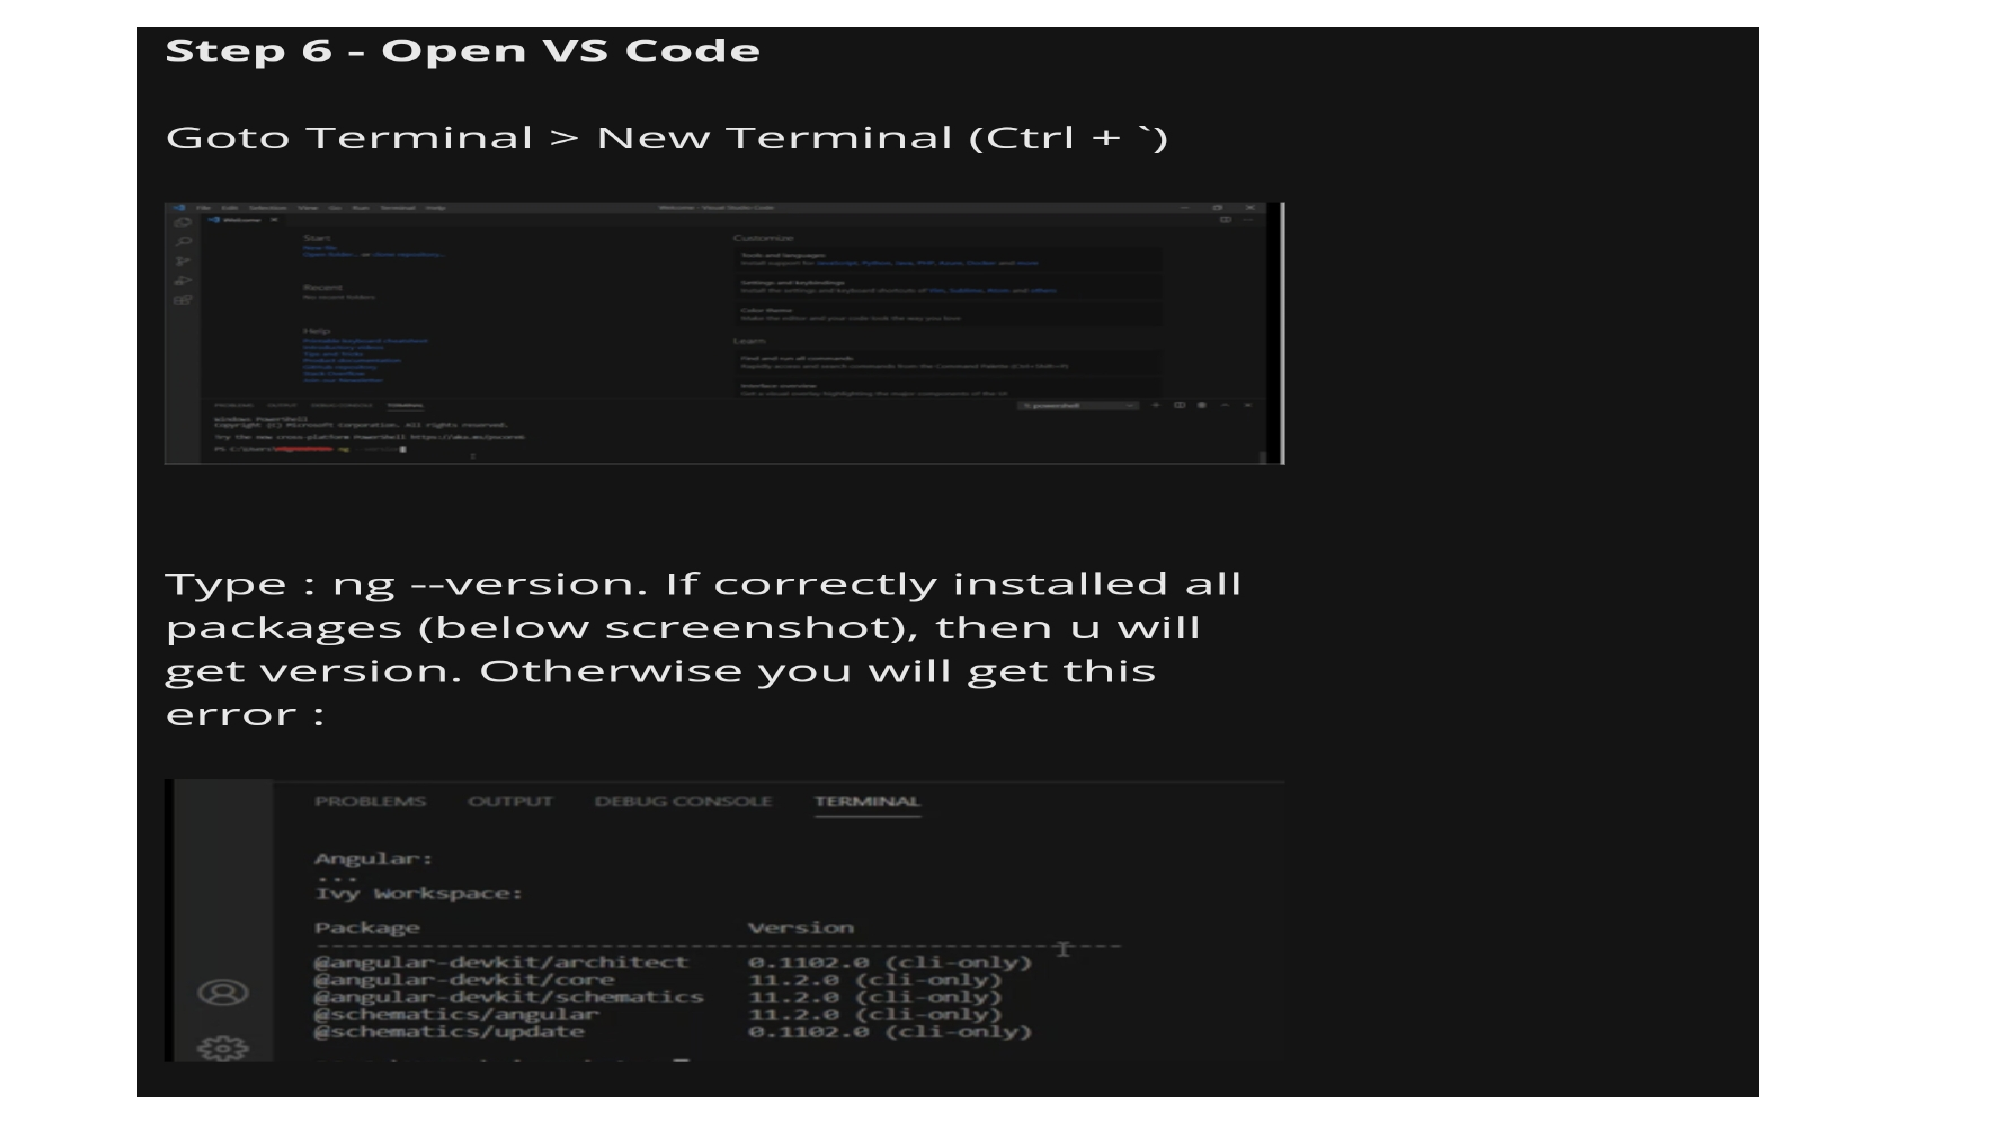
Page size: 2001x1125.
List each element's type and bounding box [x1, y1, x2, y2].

list [136, 27, 1760, 1098]
